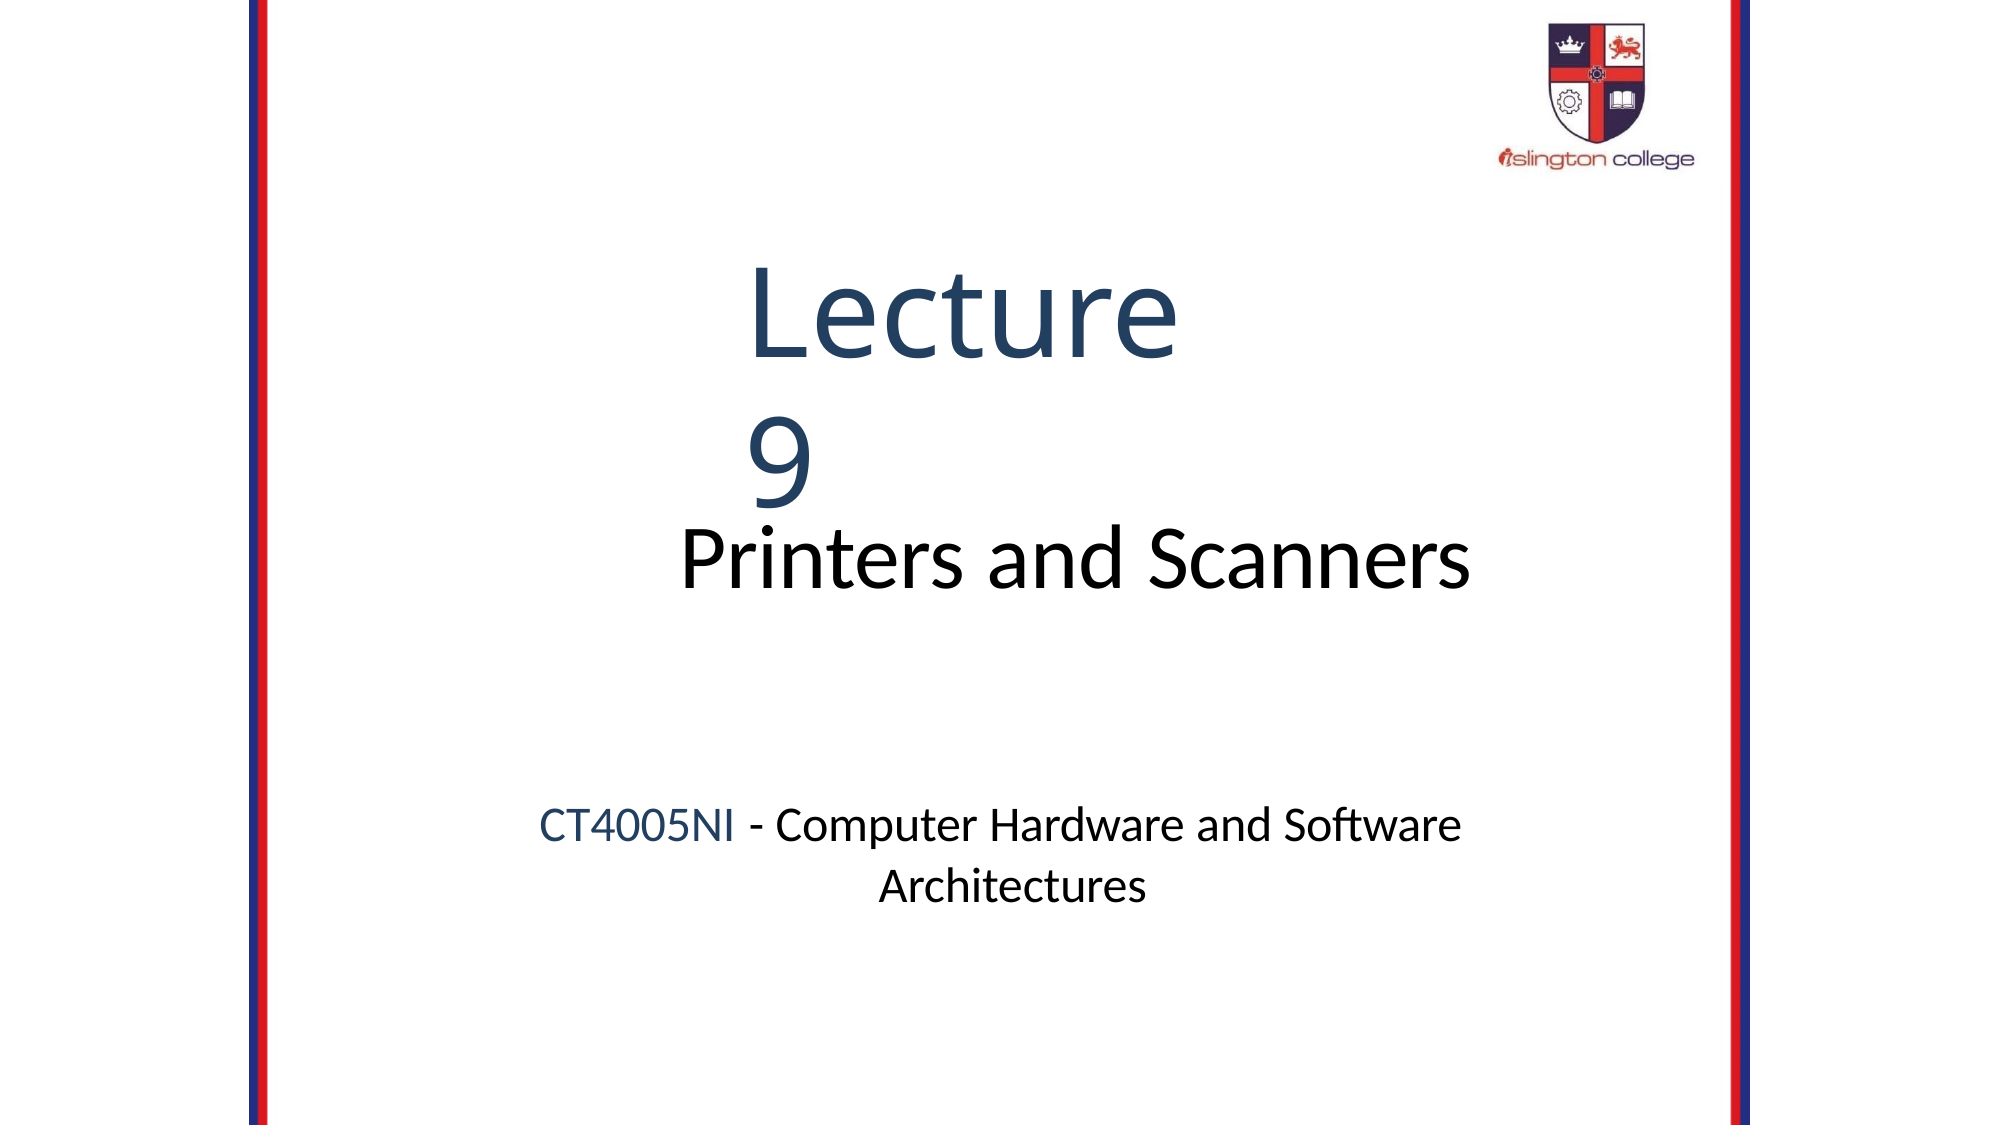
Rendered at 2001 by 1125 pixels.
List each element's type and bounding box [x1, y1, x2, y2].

text_box [249, 0, 1751, 1125]
